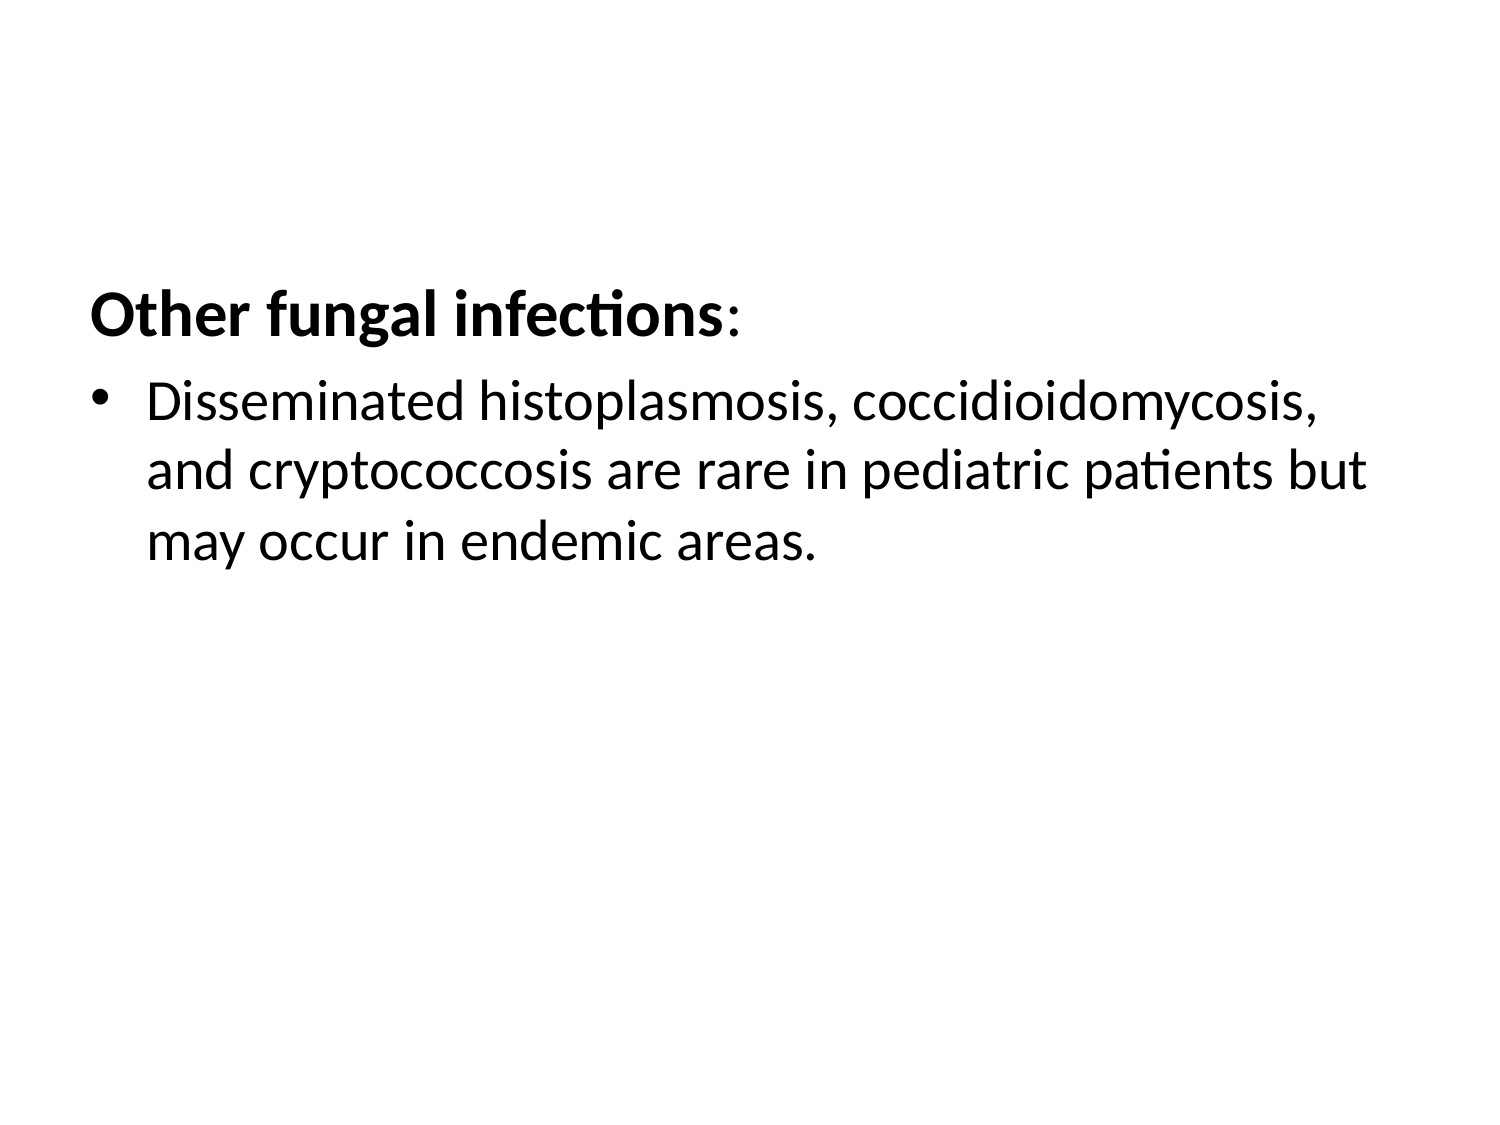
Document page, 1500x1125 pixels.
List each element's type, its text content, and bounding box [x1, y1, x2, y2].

list Other fungal infections: Disseminated histoplasmosis, coccidioidomycosis, and cryptococcosis are rare in pediatric patients but may occur in endemic areas. [75, 262, 1425, 1005]
